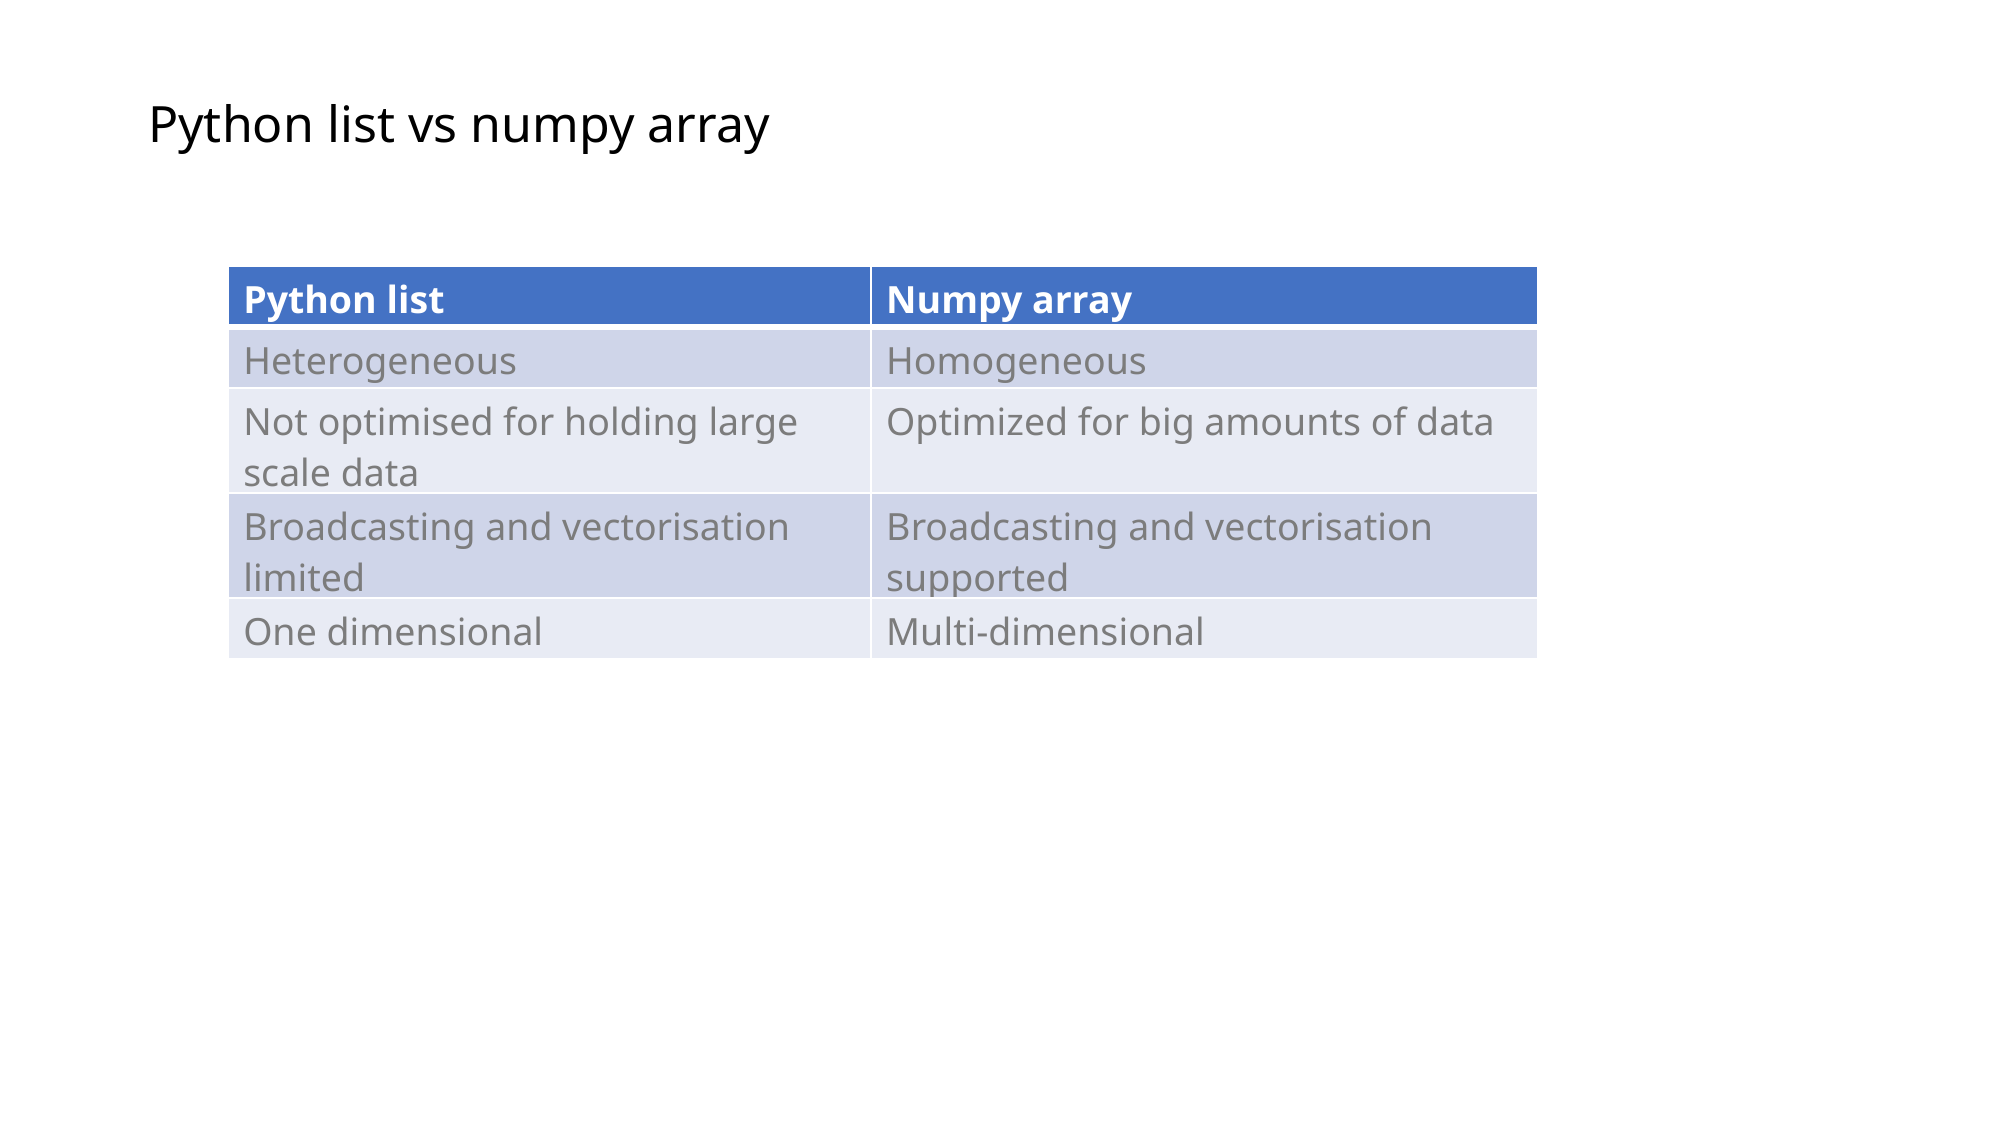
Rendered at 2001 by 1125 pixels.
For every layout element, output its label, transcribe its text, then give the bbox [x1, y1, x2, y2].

table_header Numpy array [872, 267, 1537, 324]
table_cell Broadcasting and vectorisation limited [229, 494, 870, 597]
table_cell Multi-dimensional [872, 599, 1537, 658]
table_cell Homogeneous [872, 330, 1537, 387]
table_header Python list [229, 267, 870, 324]
table_cell Not optimised for holding large scale data [229, 389, 870, 492]
table_cell Optimized for big amounts of data [872, 389, 1537, 492]
table_cell Heterogeneous [229, 330, 870, 387]
text_box Python list vs numpy array [133, 84, 1134, 160]
table_cell One dimensional [229, 599, 870, 658]
table_cell Broadcasting and vectorisation supported [872, 494, 1537, 597]
